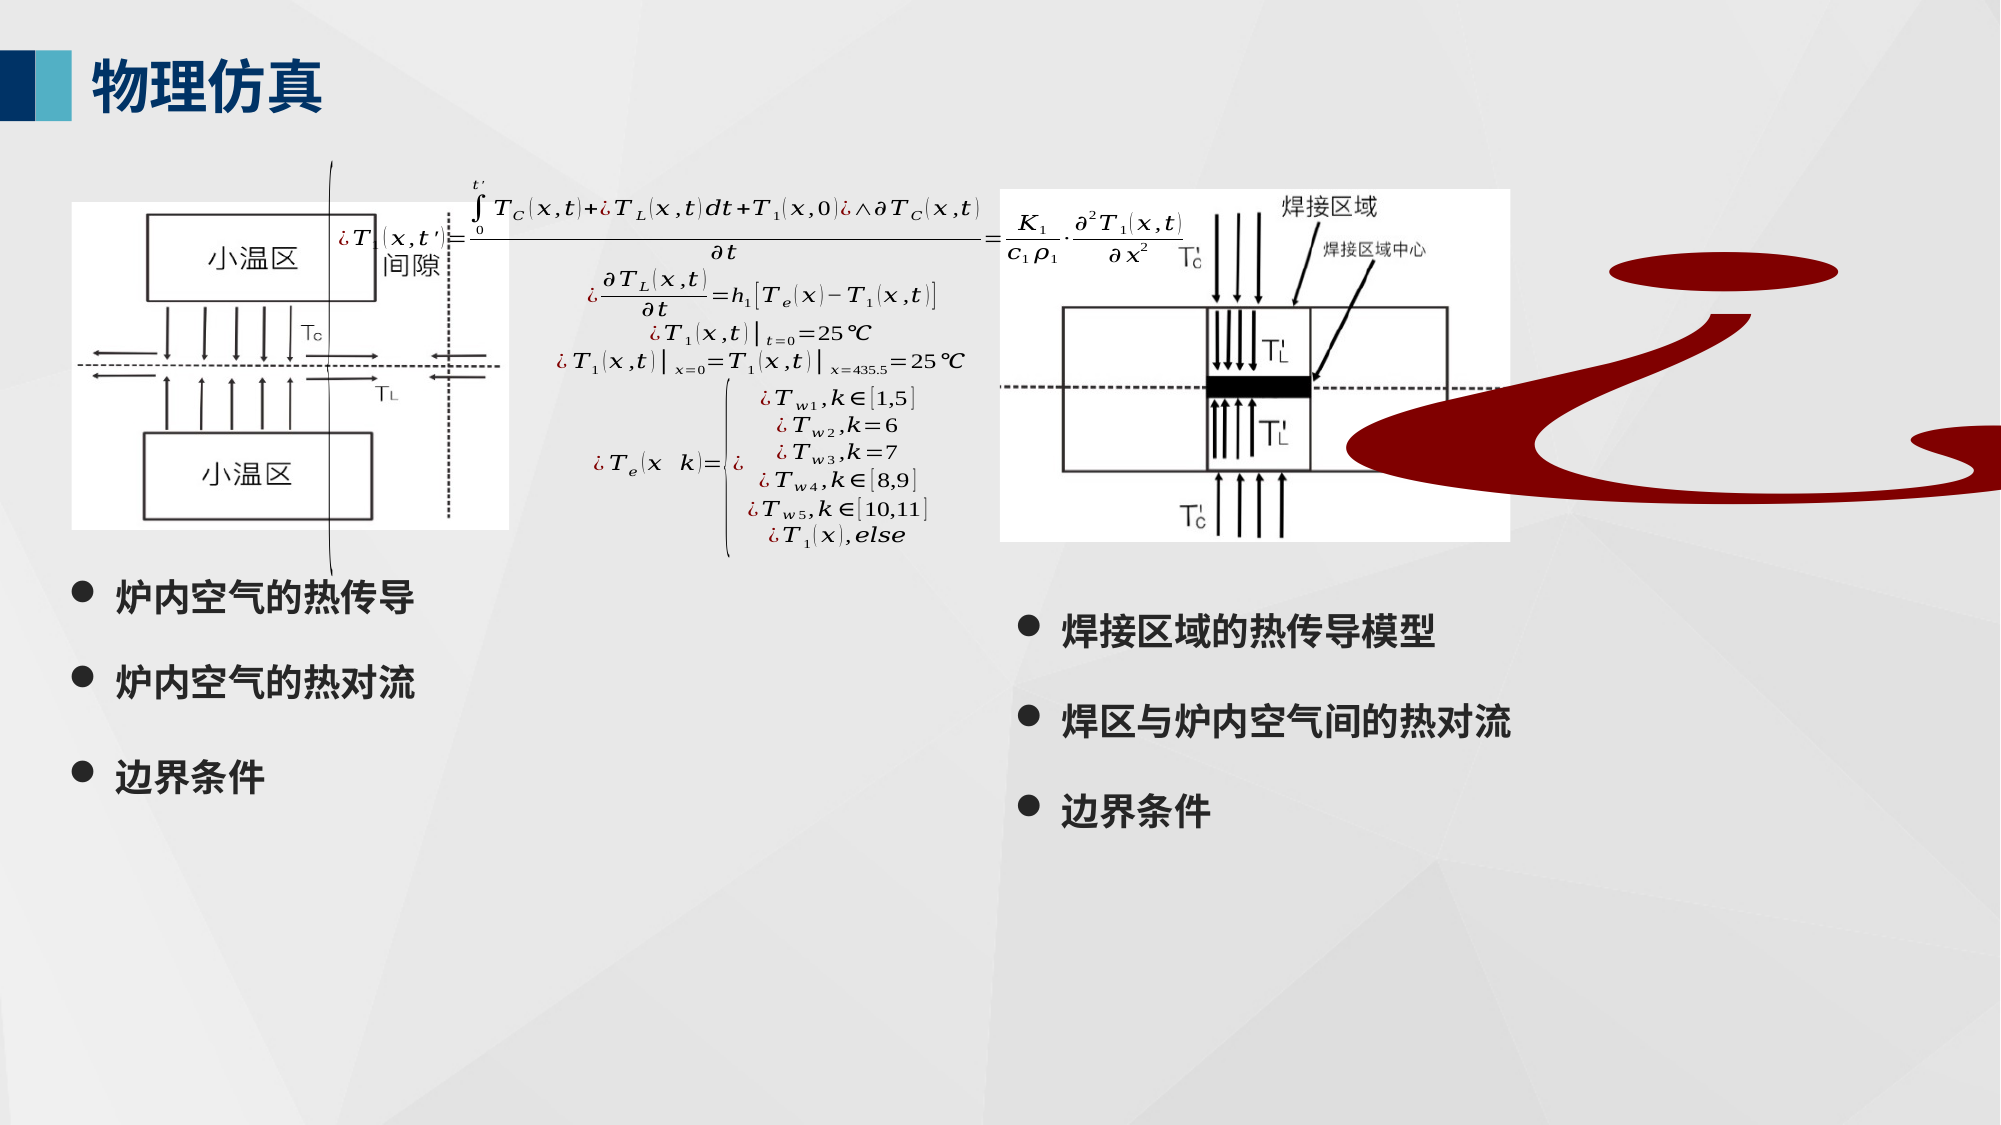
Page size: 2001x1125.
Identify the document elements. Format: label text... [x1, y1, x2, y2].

text_box [36, 50, 72, 122]
picture [0, 0, 2001, 1125]
text_box [0, 50, 36, 122]
text_box 物理仿真 [76, 42, 970, 128]
